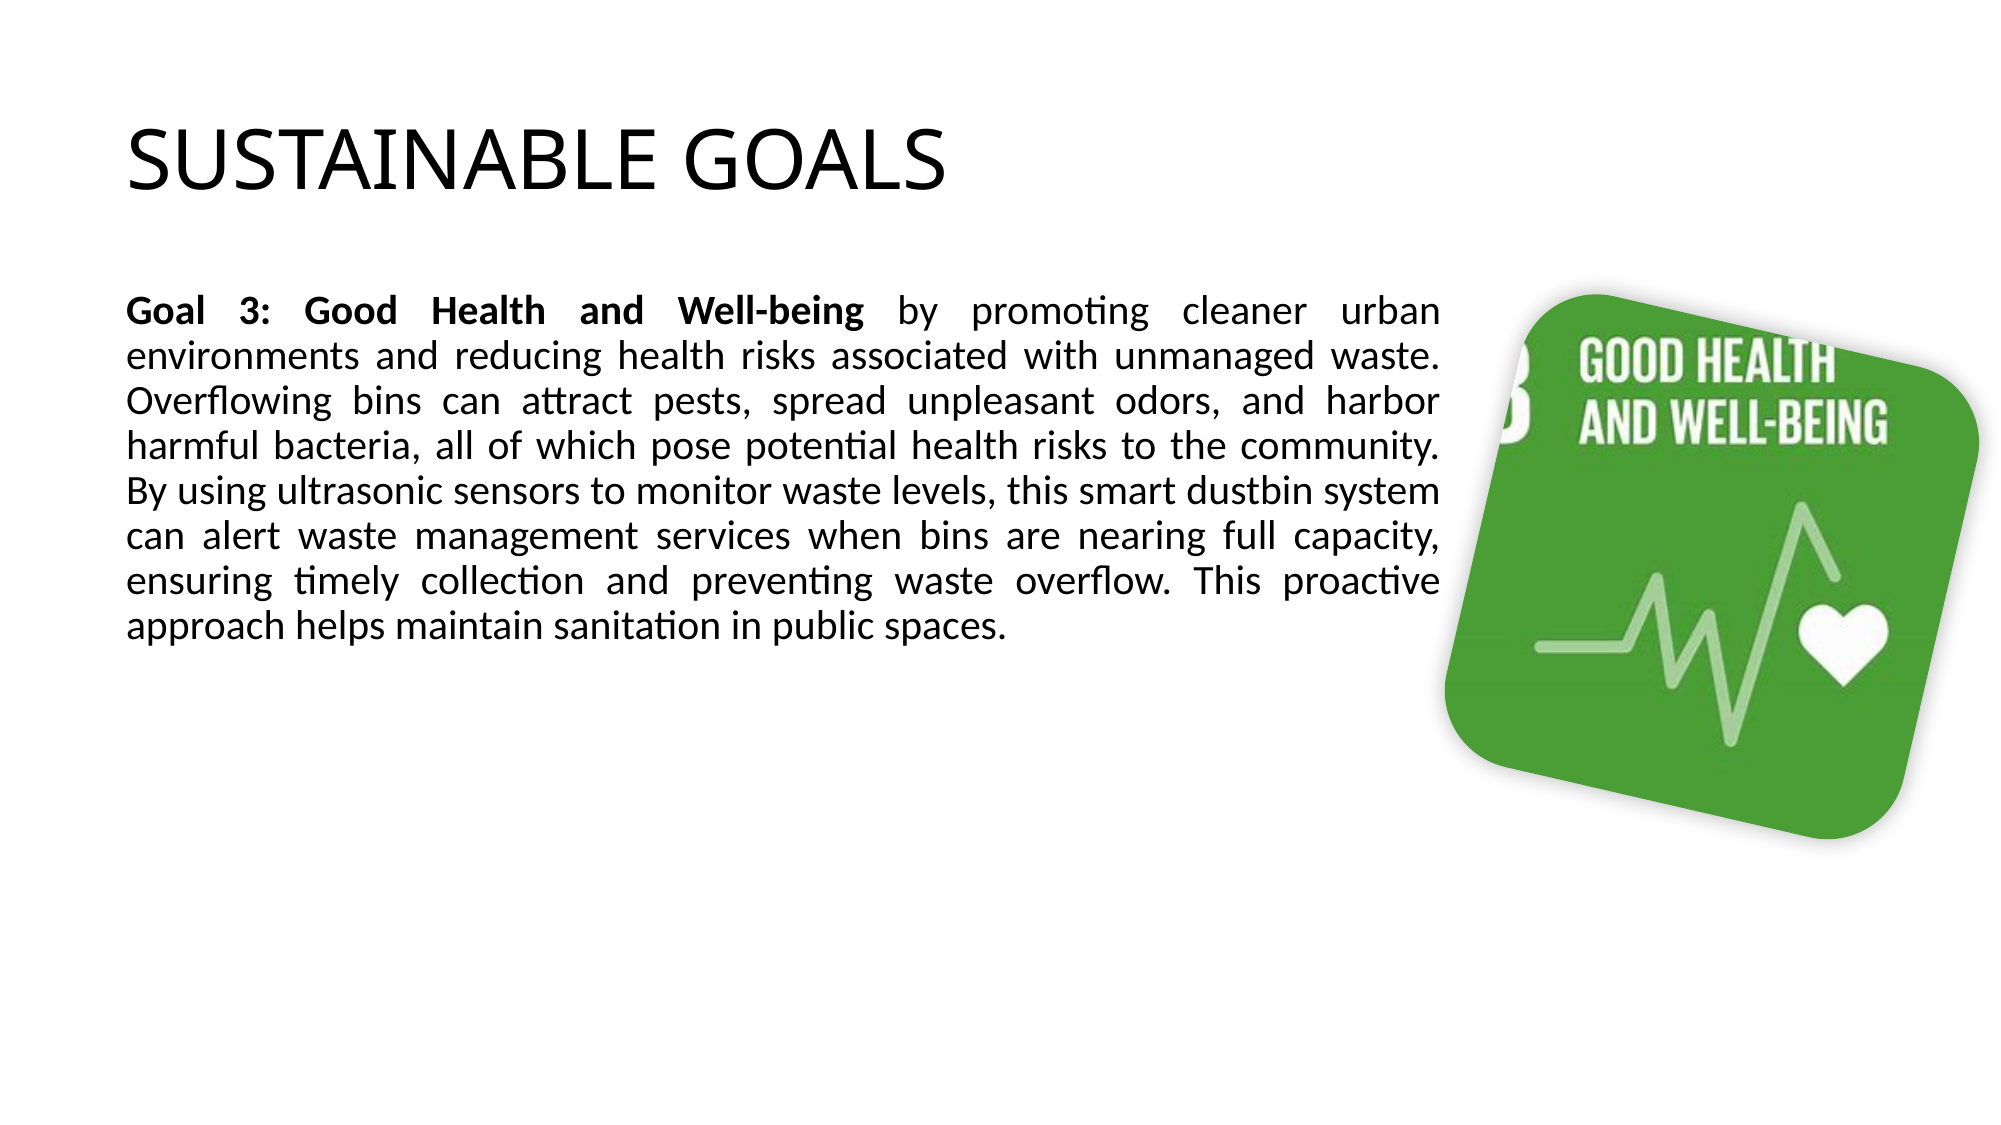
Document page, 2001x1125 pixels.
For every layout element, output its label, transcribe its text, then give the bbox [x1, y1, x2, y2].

picture [1444, 294, 1980, 840]
title SUSTAINABLE GOALS [111, 99, 1522, 225]
list Goal 3: Good Health and Well-being by promoting cleaner urban environments and reducing health risks associated with unmanaged waste. Overflowing bins can attract pests, spread unpleasant odors, and harbor harmful bacteria, all of which pose potential health risks to the community. By using ultrasonic sensors to monitor waste levels, this smart dustbin system can alert waste management services when bins are nearing full capacity, ensuring timely collection and preventing waste overflow. This proactive approach helps maintain sanitation in public spaces. [111, 280, 1457, 918]
